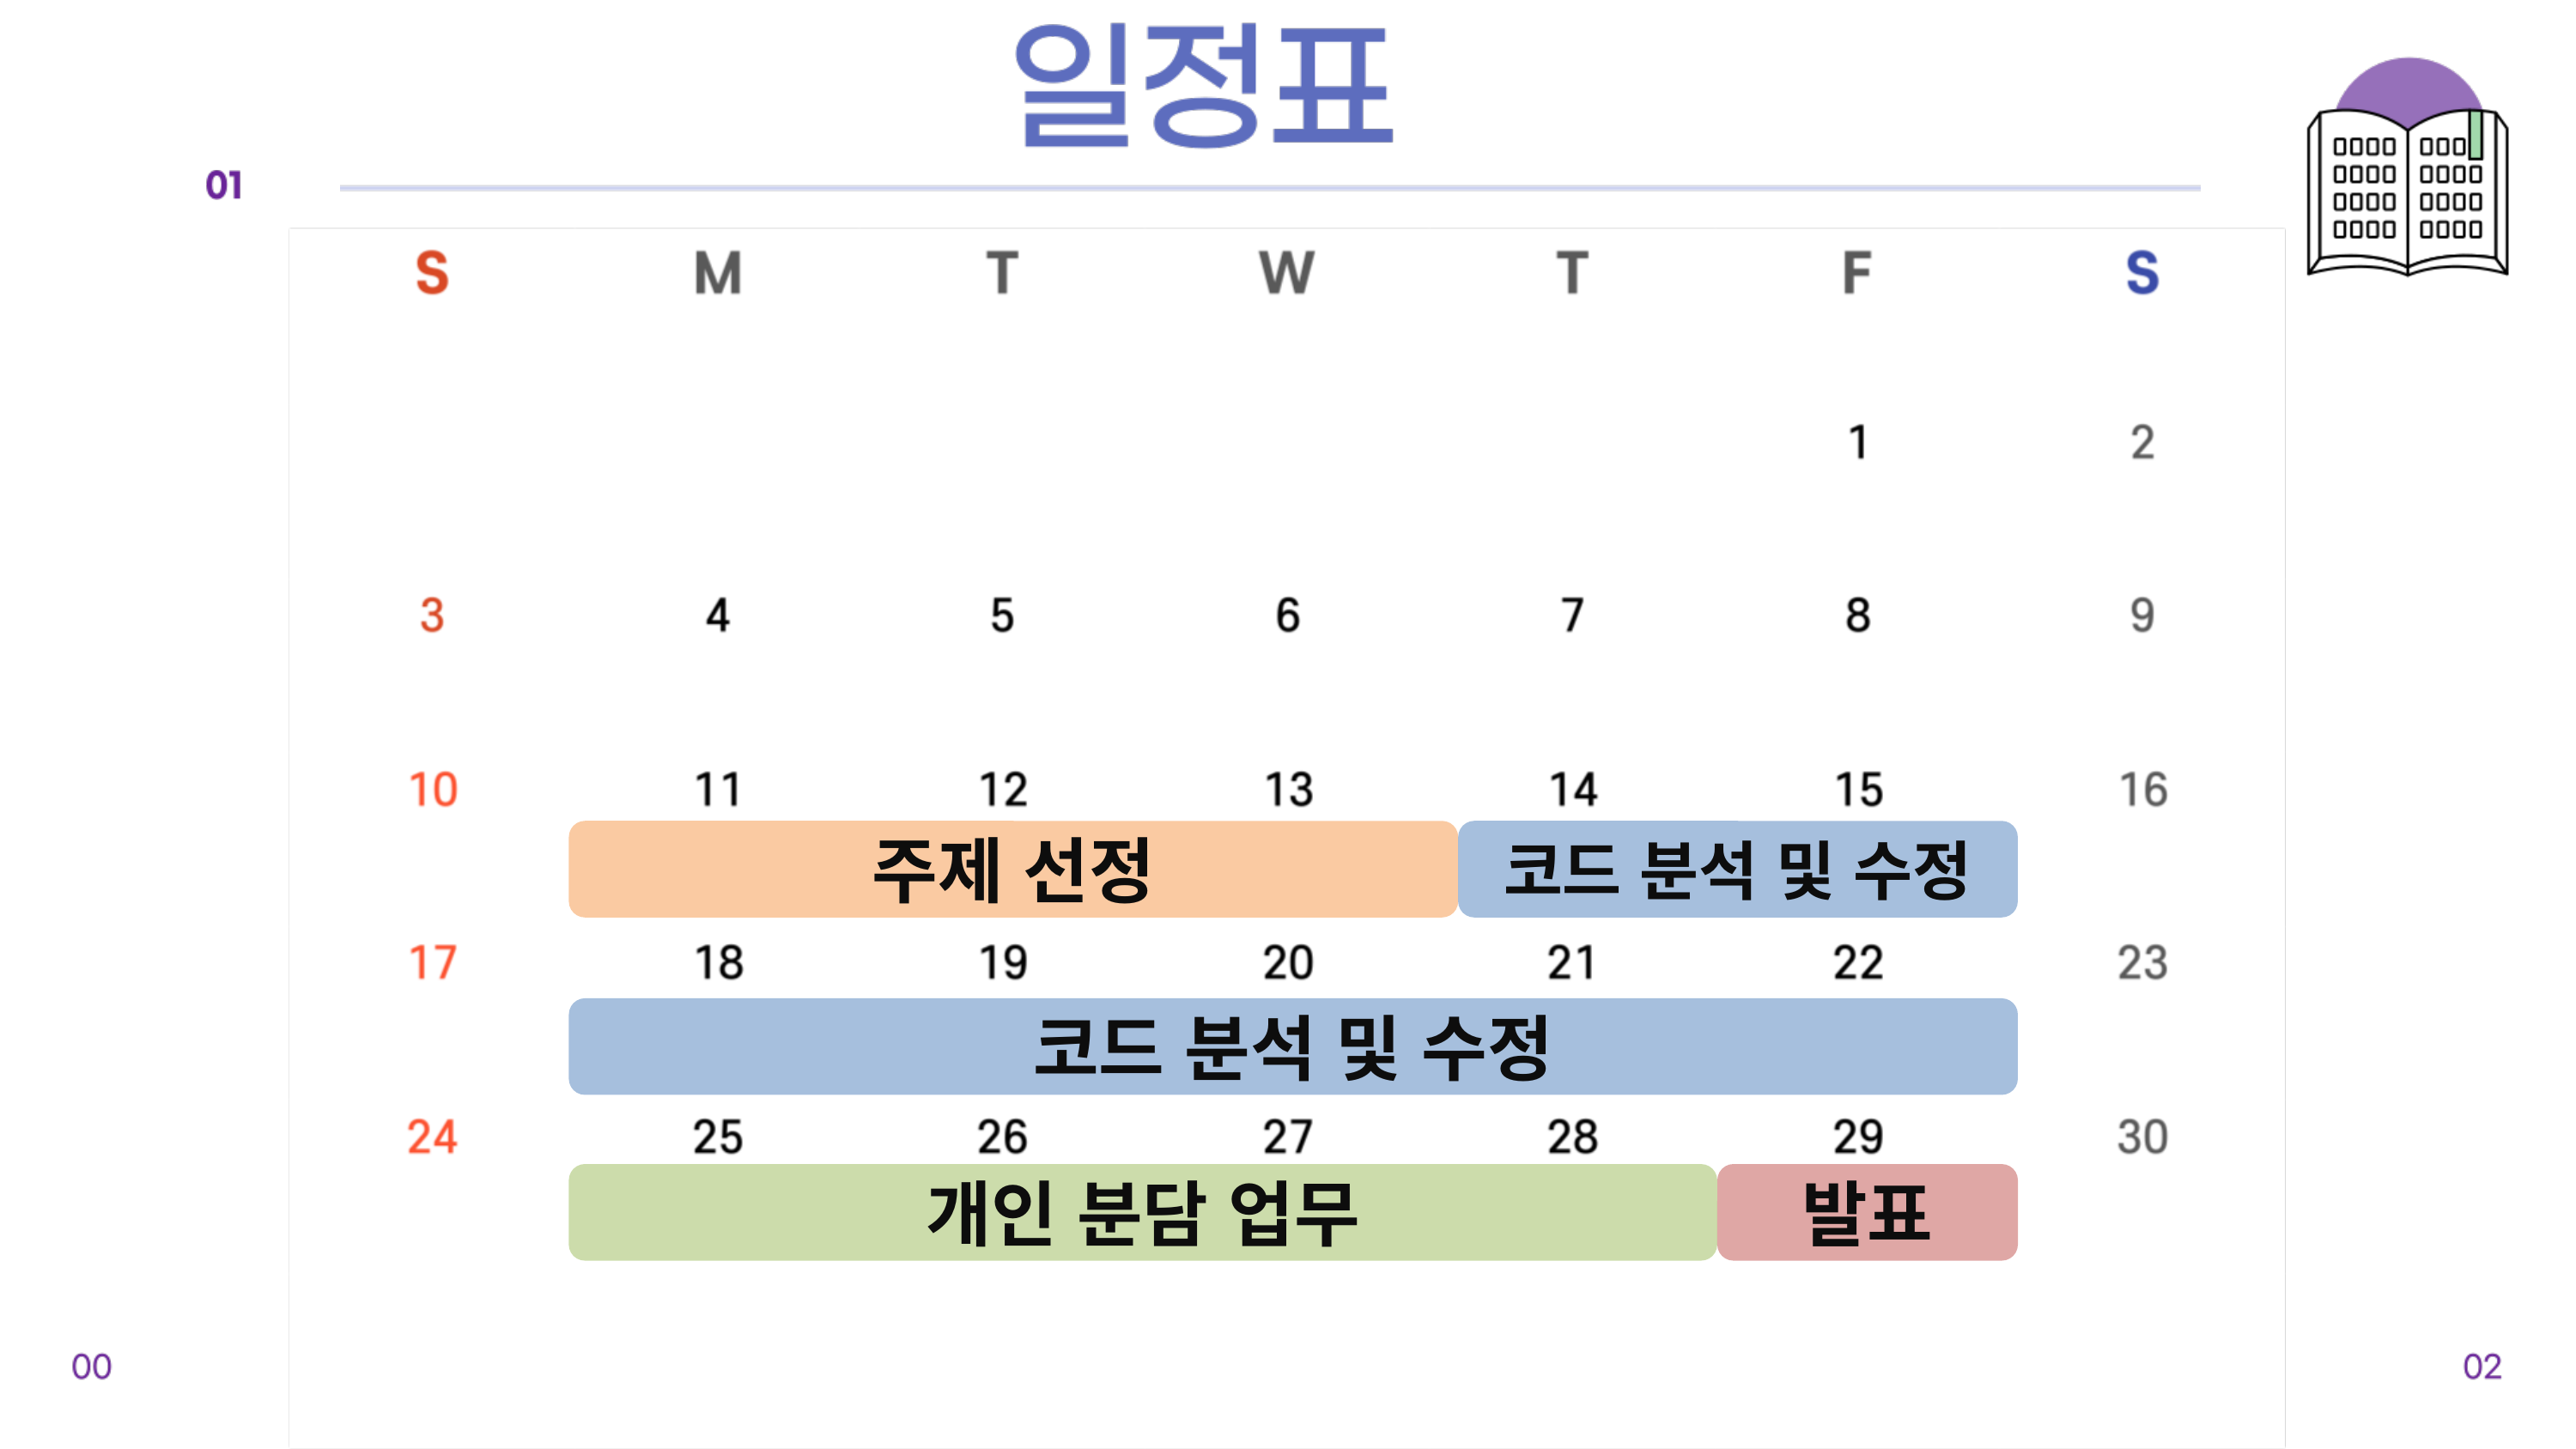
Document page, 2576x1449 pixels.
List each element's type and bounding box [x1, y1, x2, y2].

text_box [2240, 0, 2576, 336]
picture [0, 0, 2576, 1449]
